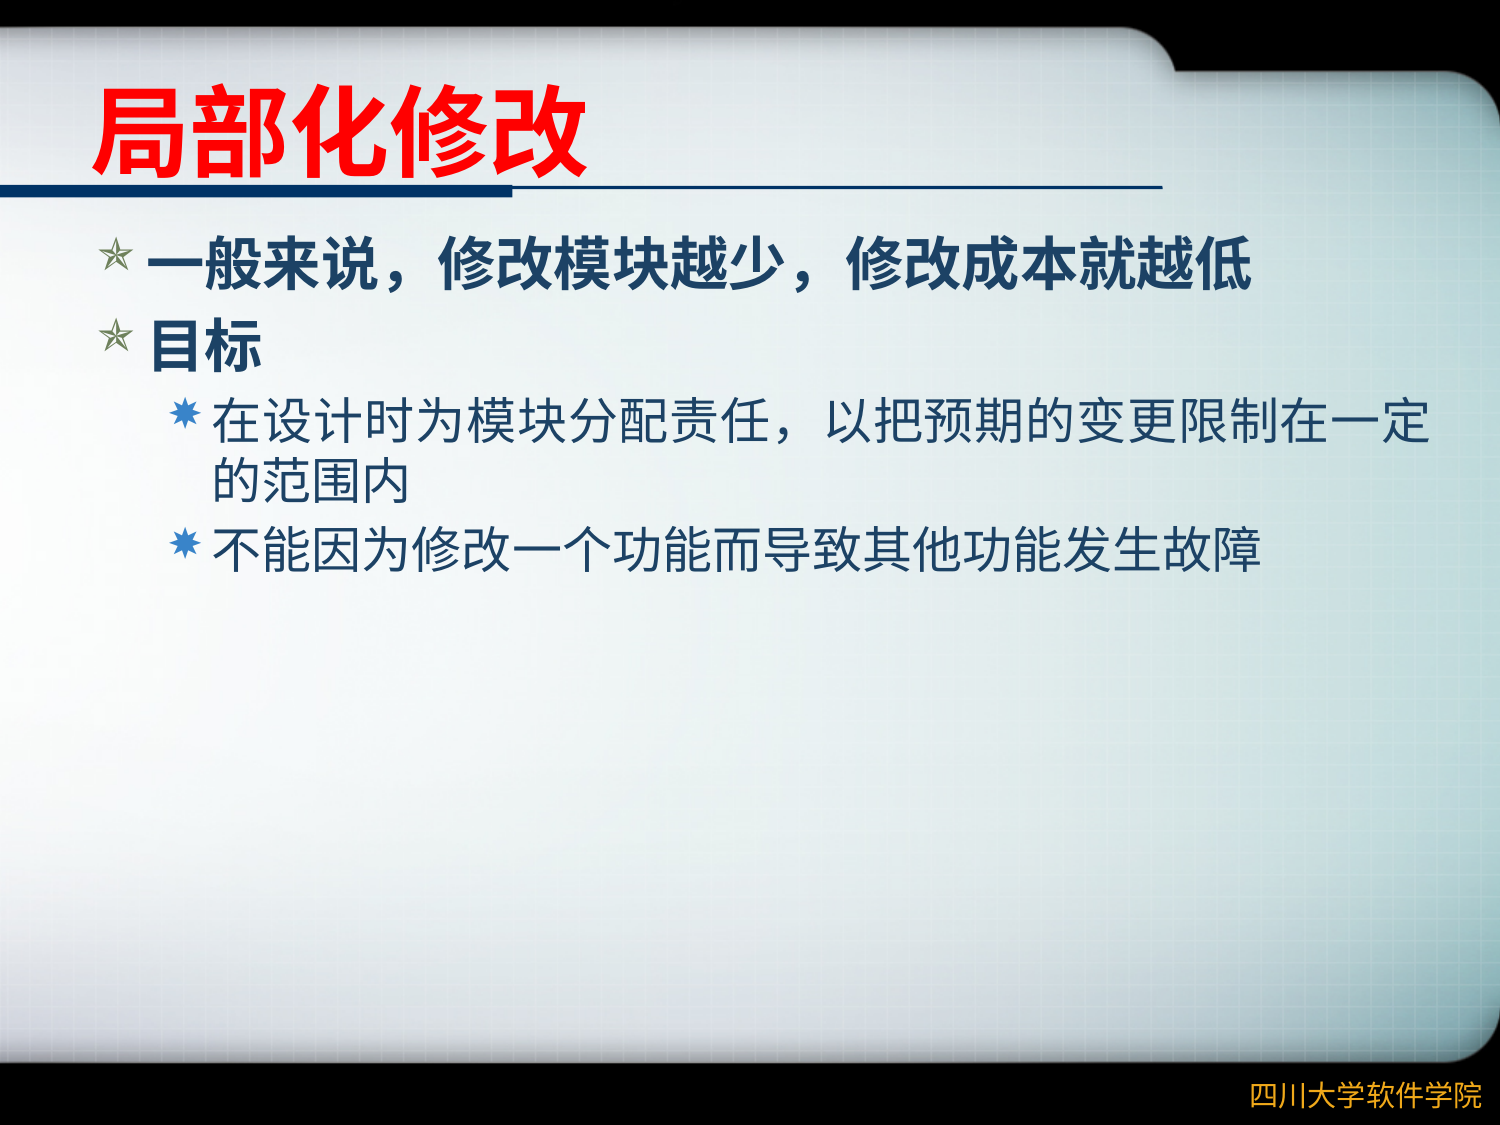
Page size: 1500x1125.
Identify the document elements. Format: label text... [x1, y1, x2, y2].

title 局部化修改 [75, 78, 1447, 180]
picture [0, 0, 1500, 1125]
list 一般来说，修改模块越少，修改成本就越低 目标 在设计时为模块分配责任，以把预期的变更限制在一定的范围内 不能因为修改一个功能而导致其他功能发生故障 [75, 219, 1447, 1059]
